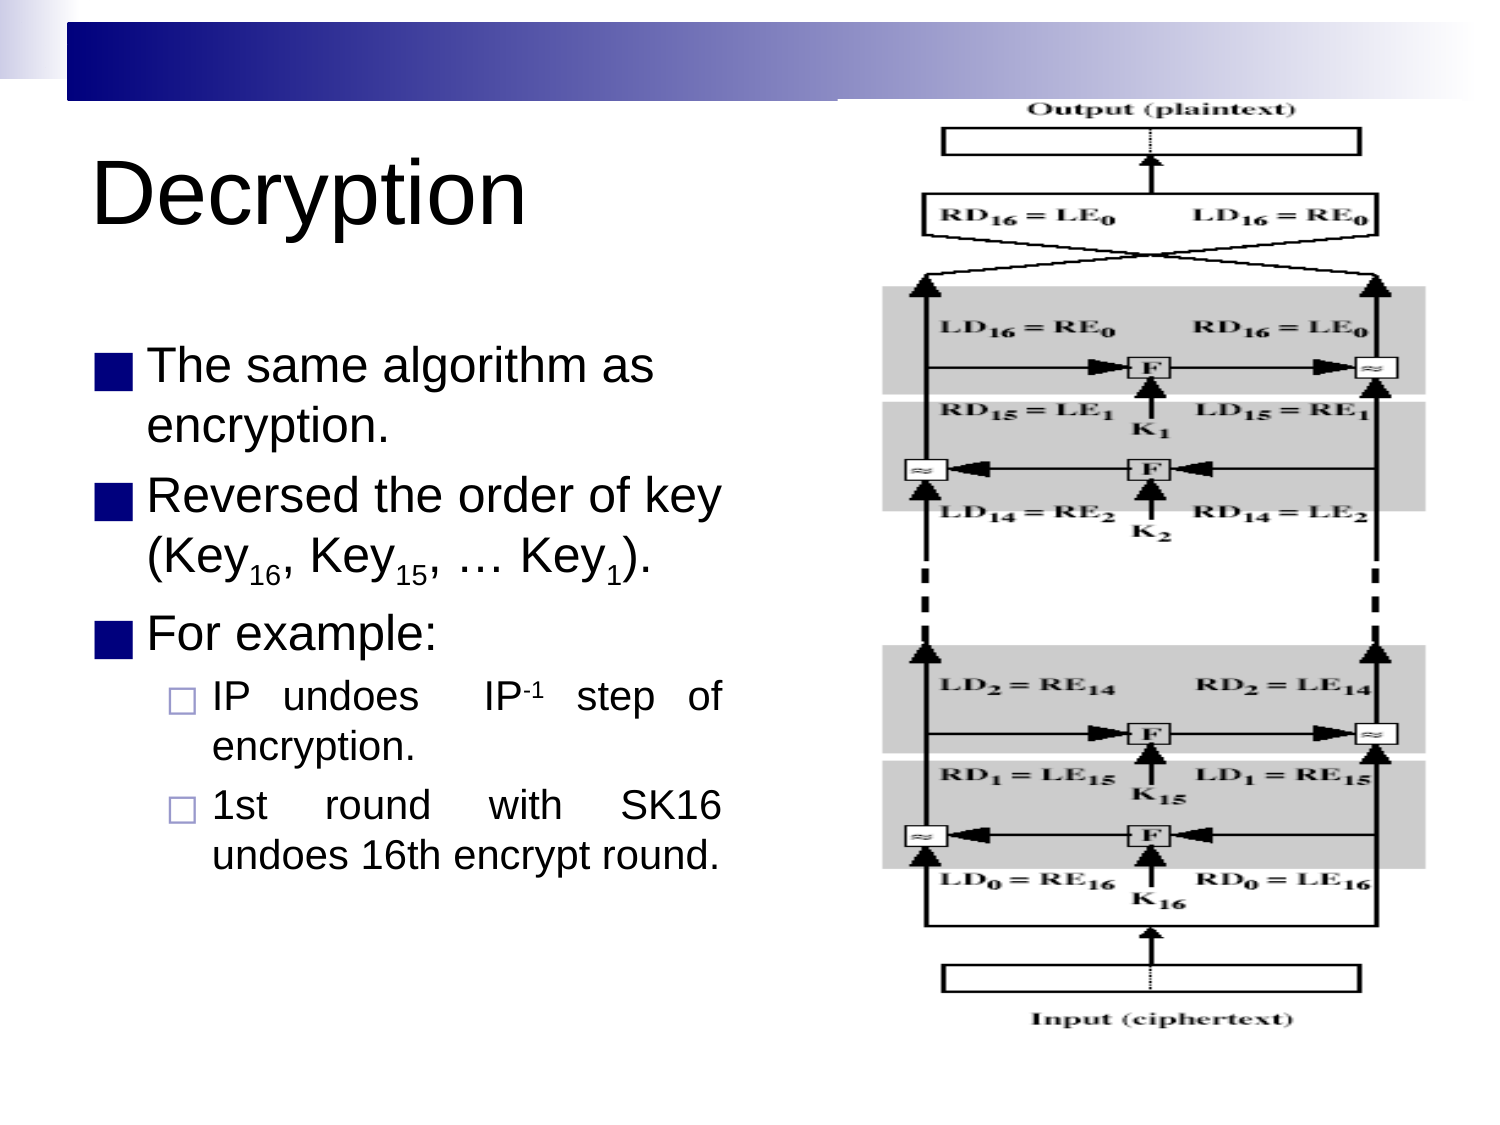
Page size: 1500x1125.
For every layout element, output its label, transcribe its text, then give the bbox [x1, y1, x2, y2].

list The same algorithm as encryption. Reversed the order of key (Key16, Key15, … Key1). For example: IP undoes IP-1 step of encryption. 1st round with SK16 undoes 16th encrypt round. [75, 324, 738, 1025]
title Decryption [75, 75, 1425, 300]
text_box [837, 99, 1463, 1088]
